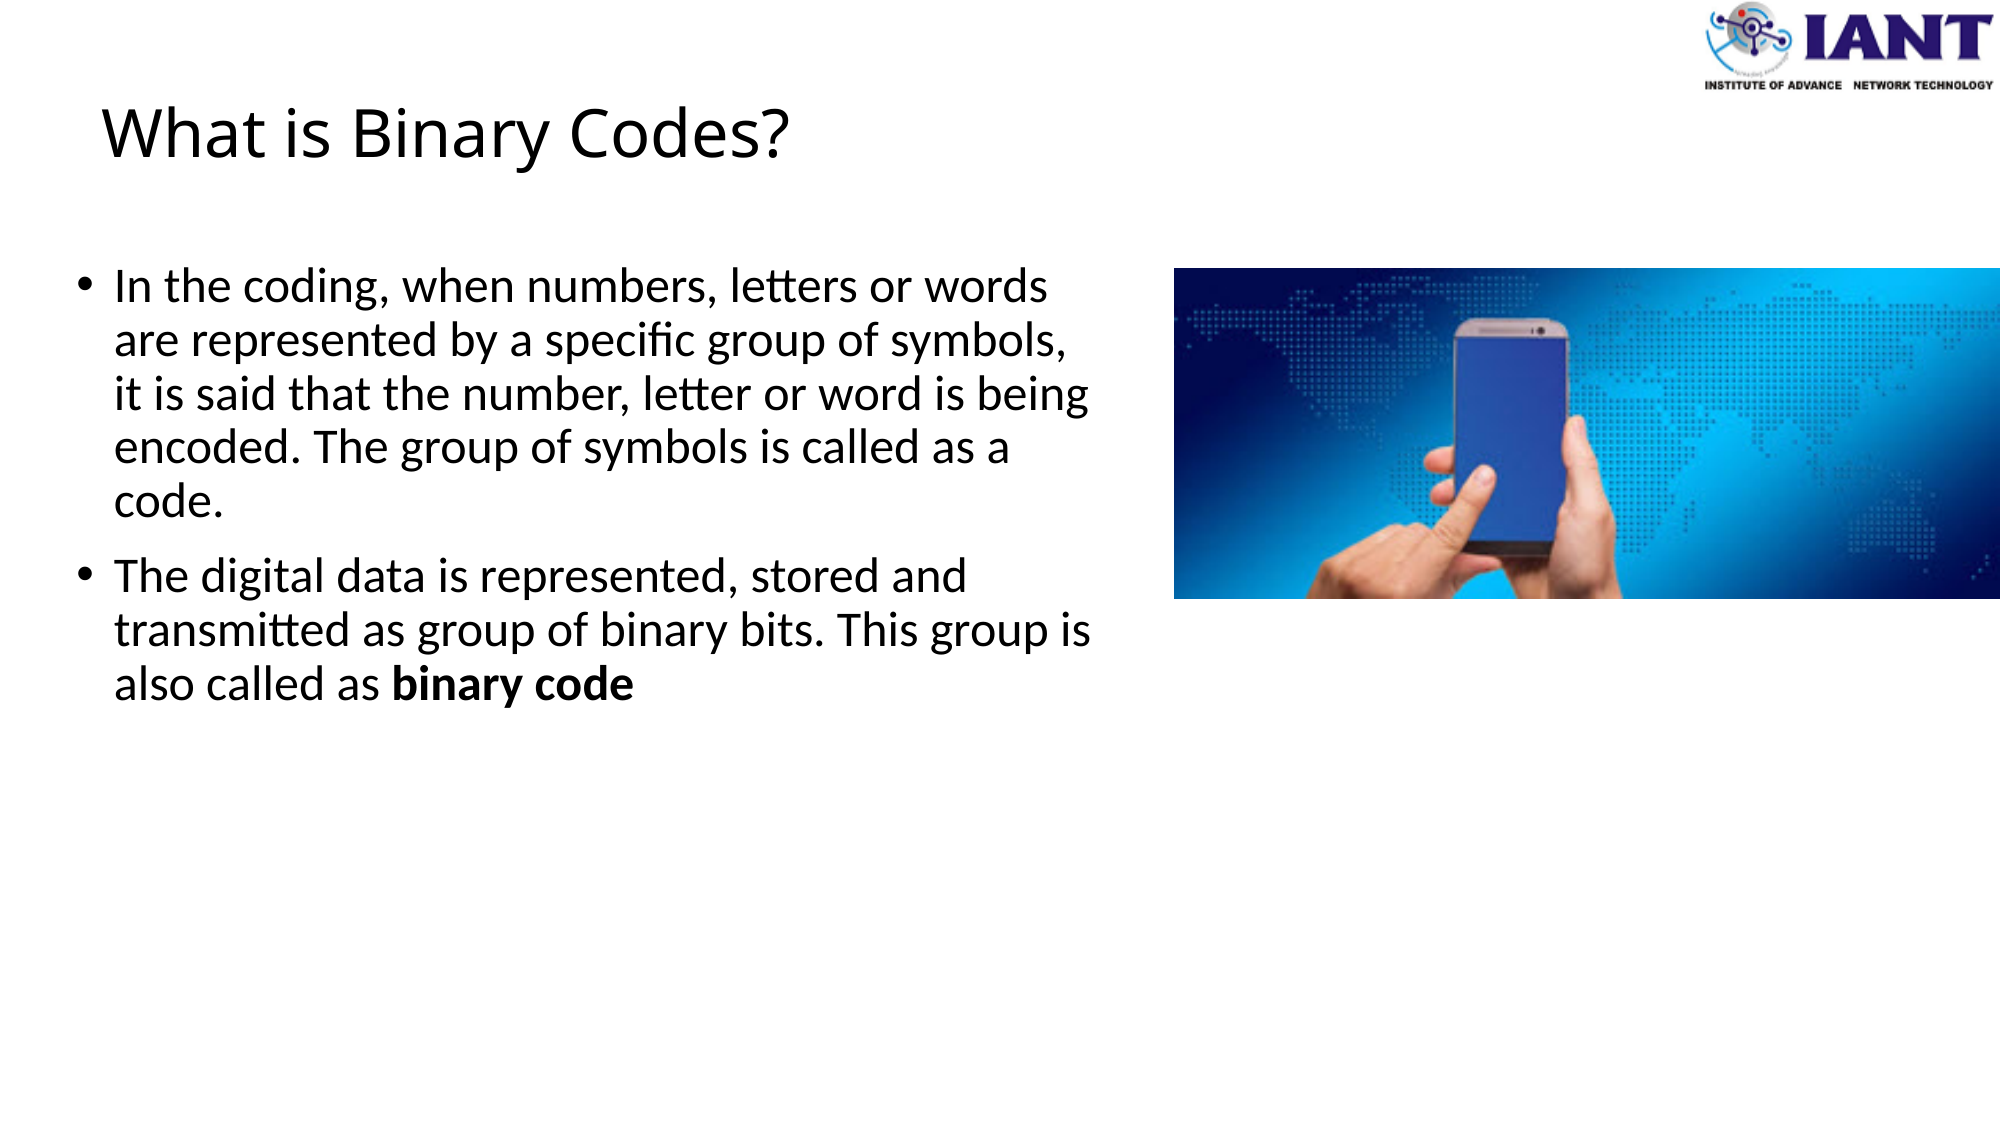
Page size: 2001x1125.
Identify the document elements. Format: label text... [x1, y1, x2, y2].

picture [1701, 0, 2000, 96]
title What is Binary Codes? [86, 95, 1116, 177]
list In the coding, when numbers, letters or words are represented by a specific group of symbols, it is said that the number, letter or word is being encoded. The group of symbols is called as a code. The digital data is represented, stored and transmitted as group of binary bits. This group is also called as binary code [61, 251, 1116, 1067]
picture [1174, 268, 1650, 599]
picture [1670, 360, 2000, 599]
